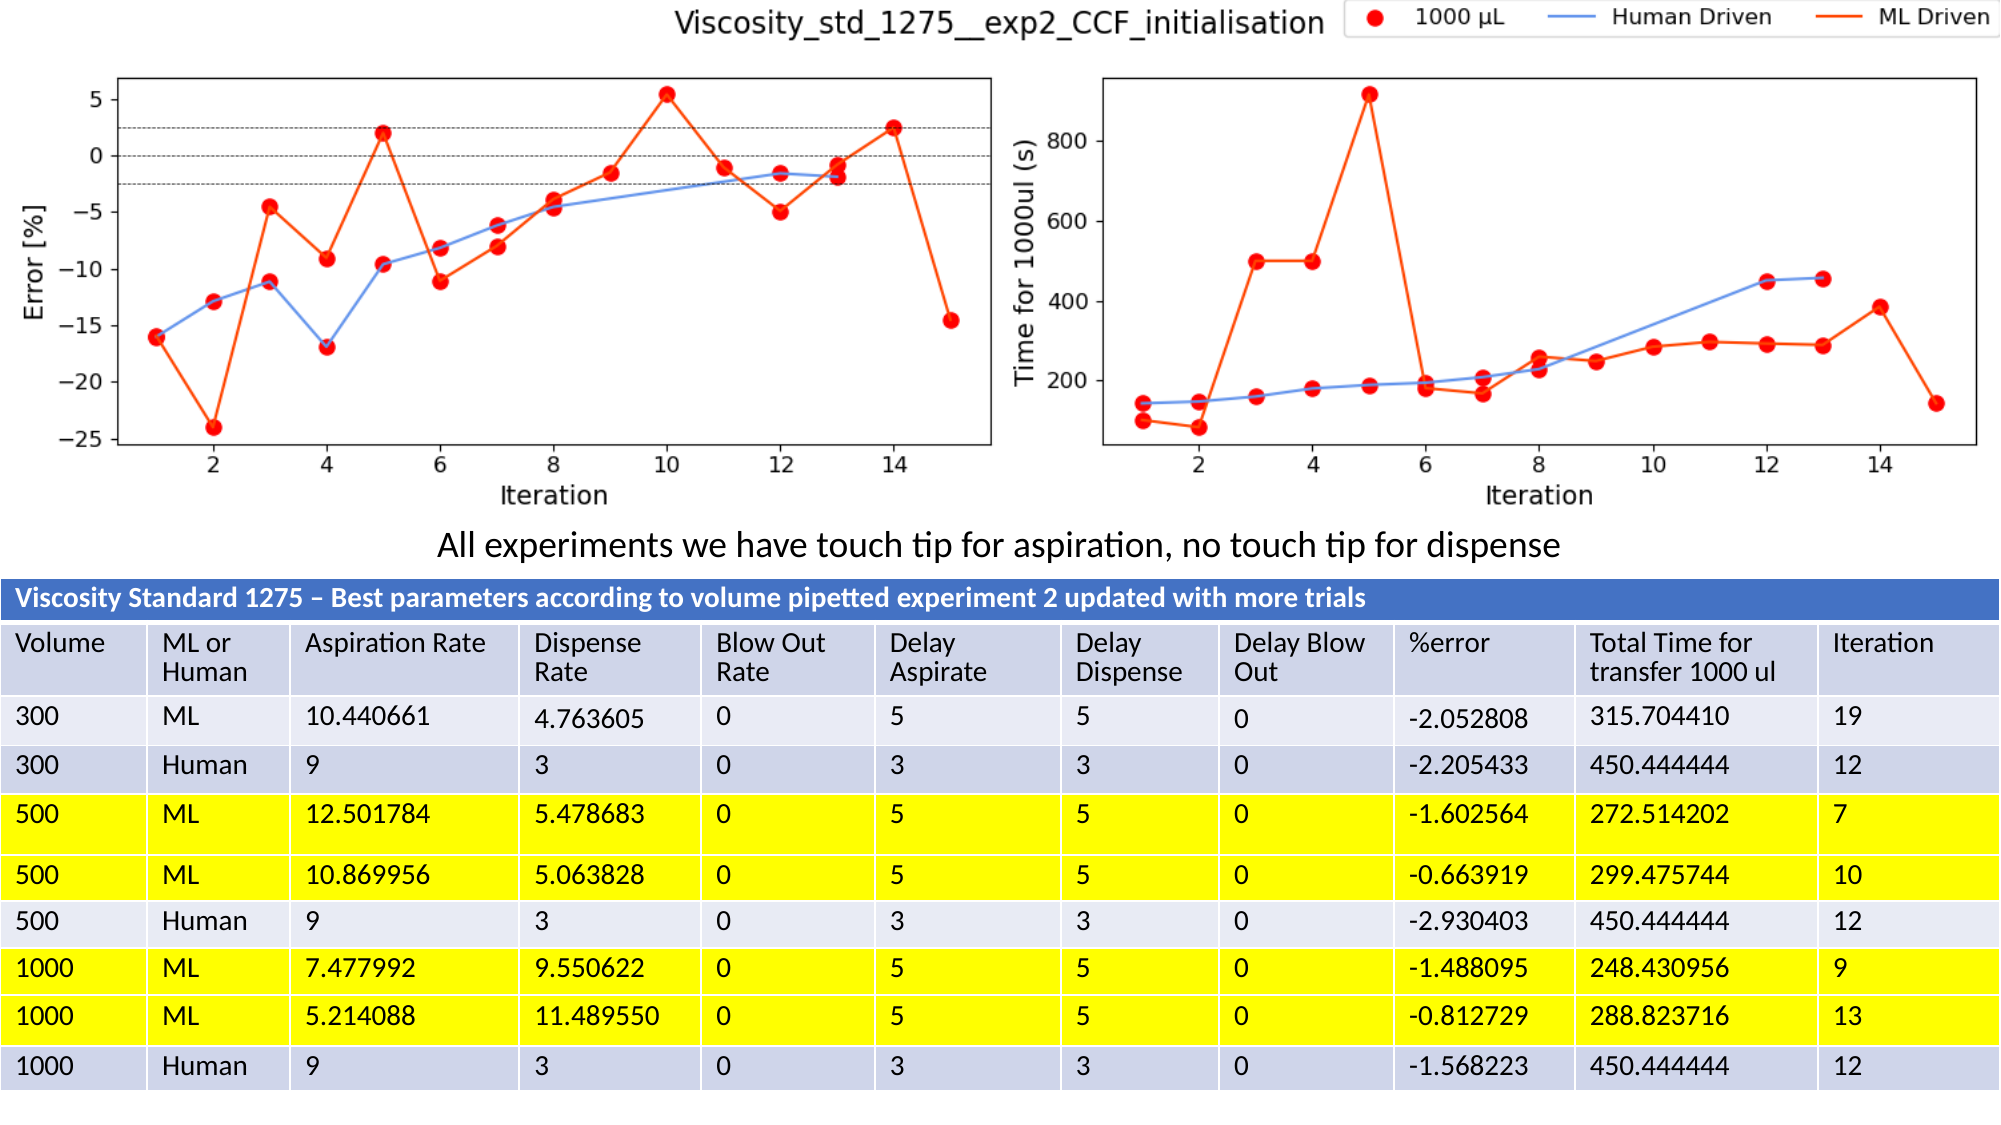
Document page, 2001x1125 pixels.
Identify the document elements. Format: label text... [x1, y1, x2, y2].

table_cell 299.475744 [1576, 856, 1817, 900]
table_cell 288.823716 [1576, 996, 1817, 1045]
table_cell -1.602564 [1395, 795, 1574, 854]
table_cell ML or Human [148, 625, 289, 695]
text_box All experiments we have touch tip for aspiration, no touch tip for dispense [292, 518, 1707, 573]
table_cell 9 [291, 1047, 518, 1090]
table_cell -2.930403 [1395, 902, 1574, 947]
table_cell 450.444444 [1576, 746, 1817, 793]
table_cell Delay Aspirate [876, 625, 1060, 695]
table_cell 0 [702, 856, 874, 900]
table_cell -1.488095 [1395, 949, 1574, 994]
table_cell 315.704410 [1576, 697, 1817, 745]
table_cell 5.478683 [520, 795, 700, 854]
table_cell 3 [520, 902, 700, 947]
table_cell 500 [1, 856, 146, 900]
table_cell -1.568223 [1395, 1047, 1574, 1090]
table_cell 0 [1220, 697, 1393, 745]
table_cell 5 [1062, 949, 1218, 994]
table_header Viscosity Standard 1275 – Best parameters according to volume pipetted experiment 2 updated with more trials [1, 579, 1999, 620]
table_cell 12.501784 [291, 795, 518, 854]
table_cell 5 [1062, 996, 1218, 1045]
table_cell 500 [1, 795, 146, 854]
table_cell 0 [702, 795, 874, 854]
table_cell 12 [1819, 902, 1999, 947]
table_cell Delay Dispense [1062, 625, 1218, 695]
table_cell 3 [1062, 746, 1218, 793]
table_cell Iteration [1819, 625, 1999, 695]
table_cell -0.663919 [1395, 856, 1574, 900]
table_cell 3 [1062, 902, 1218, 947]
table_cell 9.550622 [520, 949, 700, 994]
table_cell 0 [702, 996, 874, 1045]
table_cell 1000 [1, 1047, 146, 1090]
table_cell 10.440661 [291, 697, 518, 745]
table_cell 5.214088 [291, 996, 518, 1045]
table_cell 450.444444 [1576, 1047, 1817, 1090]
table_cell 11.489550 [520, 996, 700, 1045]
table_cell 0 [702, 1047, 874, 1090]
table_cell Delay Blow Out [1220, 625, 1393, 695]
table_cell 0 [1220, 902, 1393, 947]
table_cell 7.477992 [291, 949, 518, 994]
table_cell 0 [702, 746, 874, 793]
table_cell Human [148, 1047, 289, 1090]
table_cell 0 [702, 697, 874, 745]
table_cell 3 [1062, 1047, 1218, 1090]
table_cell 0 [1220, 949, 1393, 994]
table_cell 5 [1062, 856, 1218, 900]
table_cell ML [148, 795, 289, 854]
table_cell 300 [1, 697, 146, 745]
table_cell ML [148, 856, 289, 900]
table_cell 1000 [1, 996, 146, 1045]
table_cell 272.514202 [1576, 795, 1817, 854]
table_cell -2.205433 [1395, 746, 1574, 793]
table_cell 19 [1819, 697, 1999, 745]
table_cell 9 [291, 746, 518, 793]
table_cell Human [148, 746, 289, 793]
table_cell 0 [1220, 1047, 1393, 1090]
table_cell 1000 [1, 949, 146, 994]
table_cell 5 [876, 856, 1060, 900]
table_cell 3 [876, 746, 1060, 793]
table_cell 5 [1062, 697, 1218, 745]
table_cell 13 [1819, 996, 1999, 1045]
table_cell 12 [1819, 1047, 1999, 1090]
table_cell 5 [876, 996, 1060, 1045]
table_cell 5 [876, 795, 1060, 854]
table_cell 450.444444 [1576, 902, 1817, 947]
table_cell 10 [1819, 856, 1999, 900]
table_cell Dispense Rate [520, 625, 700, 695]
table_cell Aspiration Rate [291, 625, 518, 695]
table_cell 5.063828 [520, 856, 700, 900]
table_cell 0 [702, 902, 874, 947]
table_cell Human [148, 902, 289, 947]
table_cell ML [148, 949, 289, 994]
table_cell 9 [1819, 949, 1999, 994]
table_cell 3 [876, 1047, 1060, 1090]
table_cell 5 [1062, 795, 1218, 854]
table_cell 300 [1, 746, 146, 793]
table_cell 3 [520, 746, 700, 793]
table_cell Total Time for transfer 1000 ul [1576, 625, 1817, 695]
table_cell -2.052808 [1395, 697, 1574, 745]
table_cell 12 [1819, 746, 1999, 793]
table_cell 4.763605 [520, 697, 700, 745]
table_cell %error [1395, 625, 1574, 695]
table_cell 0 [702, 949, 874, 994]
table_cell ML [148, 697, 289, 745]
table_cell 0 [1220, 795, 1393, 854]
table_cell 0 [1220, 996, 1393, 1045]
table_cell 9 [291, 902, 518, 947]
table_cell 248.430956 [1576, 949, 1817, 994]
table_cell -0.812729 [1395, 996, 1574, 1045]
table_cell Volume [1, 625, 146, 695]
table_cell 5 [876, 697, 1060, 745]
table_cell 0 [1220, 746, 1393, 793]
table_cell 5 [876, 949, 1060, 994]
picture [0, 0, 2000, 518]
table_cell 7 [1819, 795, 1999, 854]
table_cell ML [148, 996, 289, 1045]
table_cell Blow Out Rate [702, 625, 874, 695]
table_cell 10.869956 [291, 856, 518, 900]
table_cell 0 [1220, 856, 1393, 900]
table_cell 500 [1, 902, 146, 947]
table_cell 3 [520, 1047, 700, 1090]
table_cell 3 [876, 902, 1060, 947]
